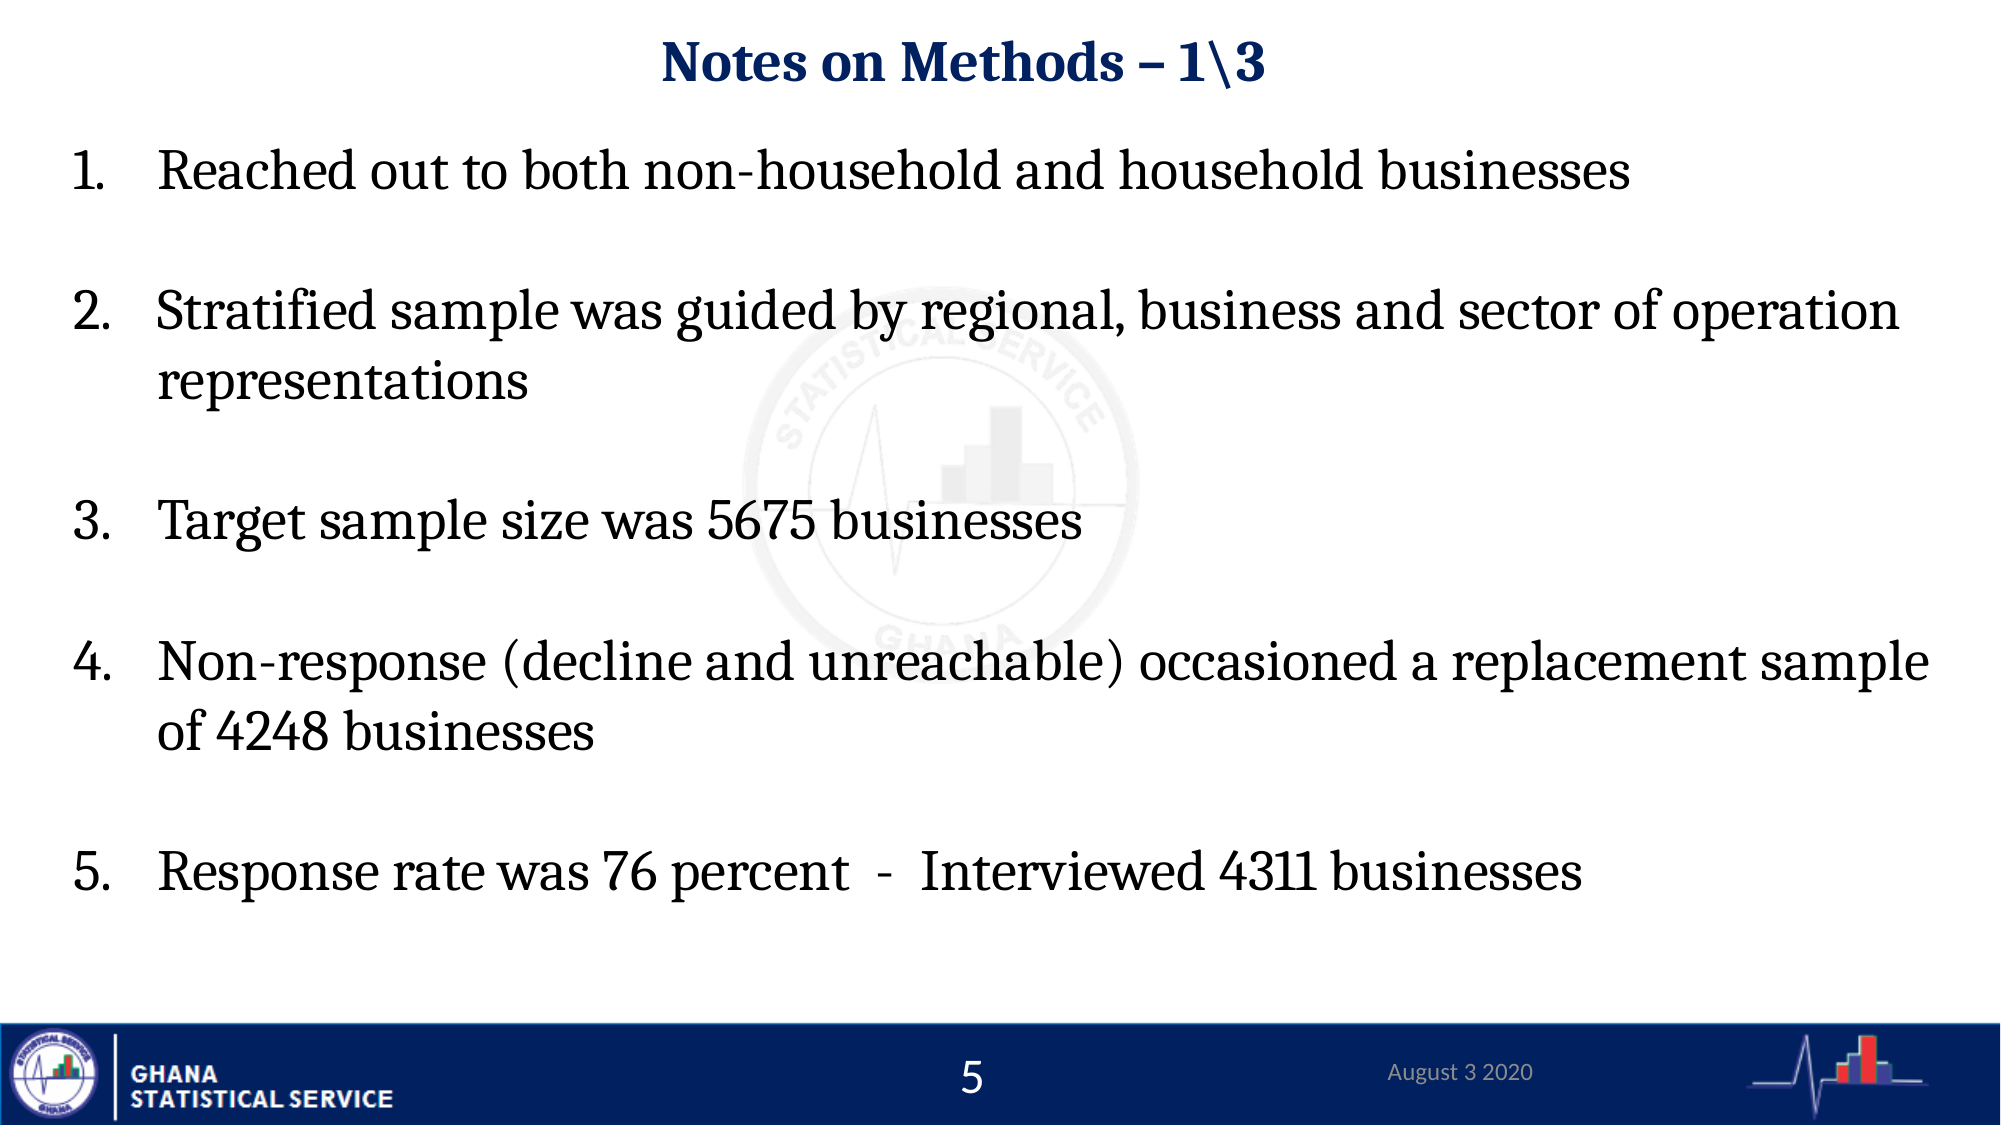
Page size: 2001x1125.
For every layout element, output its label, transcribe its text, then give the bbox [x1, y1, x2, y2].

text_box Reached out to both non-household and household businesses Stratified sample was guided by regional, business and sector of operation representations Target sample size was 5675 businesses Non-response (decline and unreachable) occasioned a replacement sample of 4248 businesses Response rate was 76 percent - Interviewed 4311 businesses [49, 124, 1951, 1019]
footer August 3 2020 [1359, 1040, 1562, 1101]
text_box 5 [944, 1043, 1000, 1104]
picture [0, 0, 2001, 1125]
text_box Notes on Methods – 1\3 [13, 17, 1914, 107]
